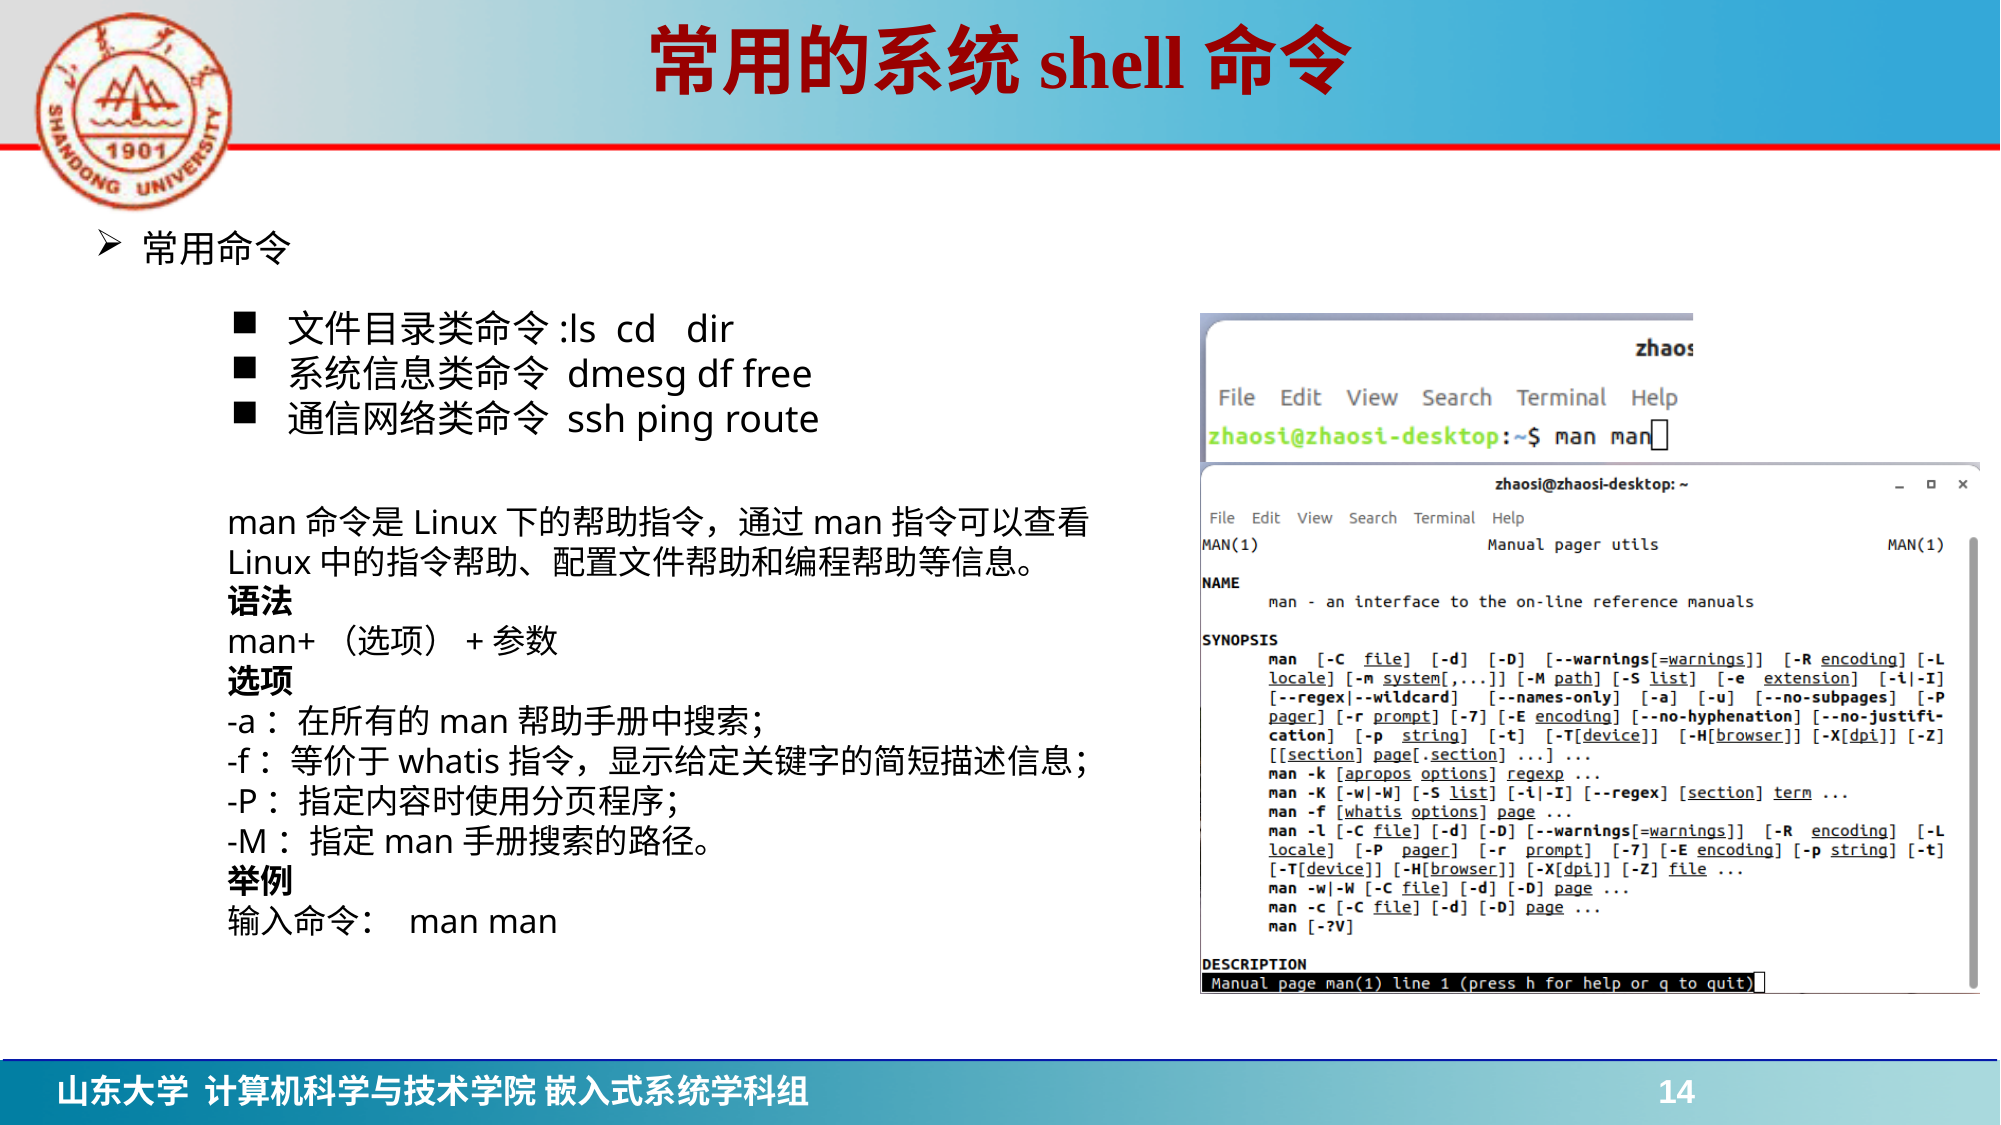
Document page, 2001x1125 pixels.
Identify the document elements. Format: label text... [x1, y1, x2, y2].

text_box [0, 51, 1570, 164]
text_box 文件目录类命令:ls cd dir 系统信息类命令 dmesg df free 通信网络类命令 ssh ping route [216, 297, 1217, 448]
title 常用的系统shell命令 [212, 2, 1788, 115]
text_box 常用命令 [80, 217, 307, 278]
picture [0, 0, 2001, 1125]
text_box man命令是Linux下的帮助指令，通过man指令可以查看Linux中的指令帮助、配置文件帮助和编程帮助等信息。 语法 man+（选项）+参数 选项 -a：在所有的man帮助手册中搜索； -f：等价于whatis指令，显示给定关键字的简短描述信息； -P：指定内容时使用分页程序； -M：指定man手册搜索的路径。 举例 输入命令： man man [212, 493, 1194, 948]
